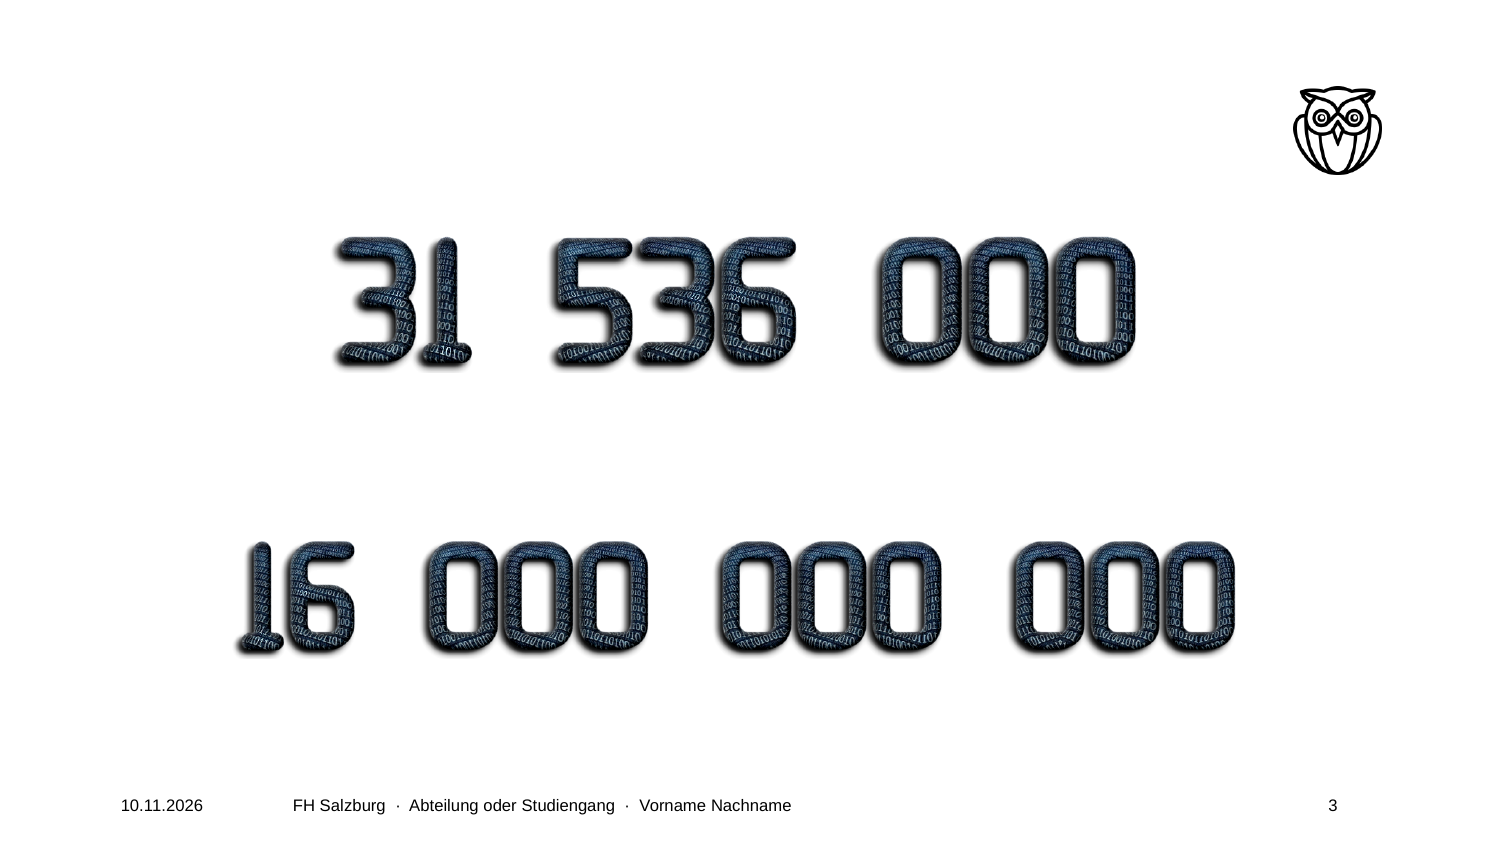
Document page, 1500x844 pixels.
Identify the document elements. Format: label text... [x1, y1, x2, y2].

footer FH Salzburg · Abteilung oder Studiengang · Vorname Nachname [292, 795, 1004, 814]
picture [330, 226, 1145, 373]
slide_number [120, 795, 226, 814]
picture [232, 532, 1244, 659]
slide_number 3 [1285, 795, 1338, 814]
picture [1293, 86, 1382, 175]
